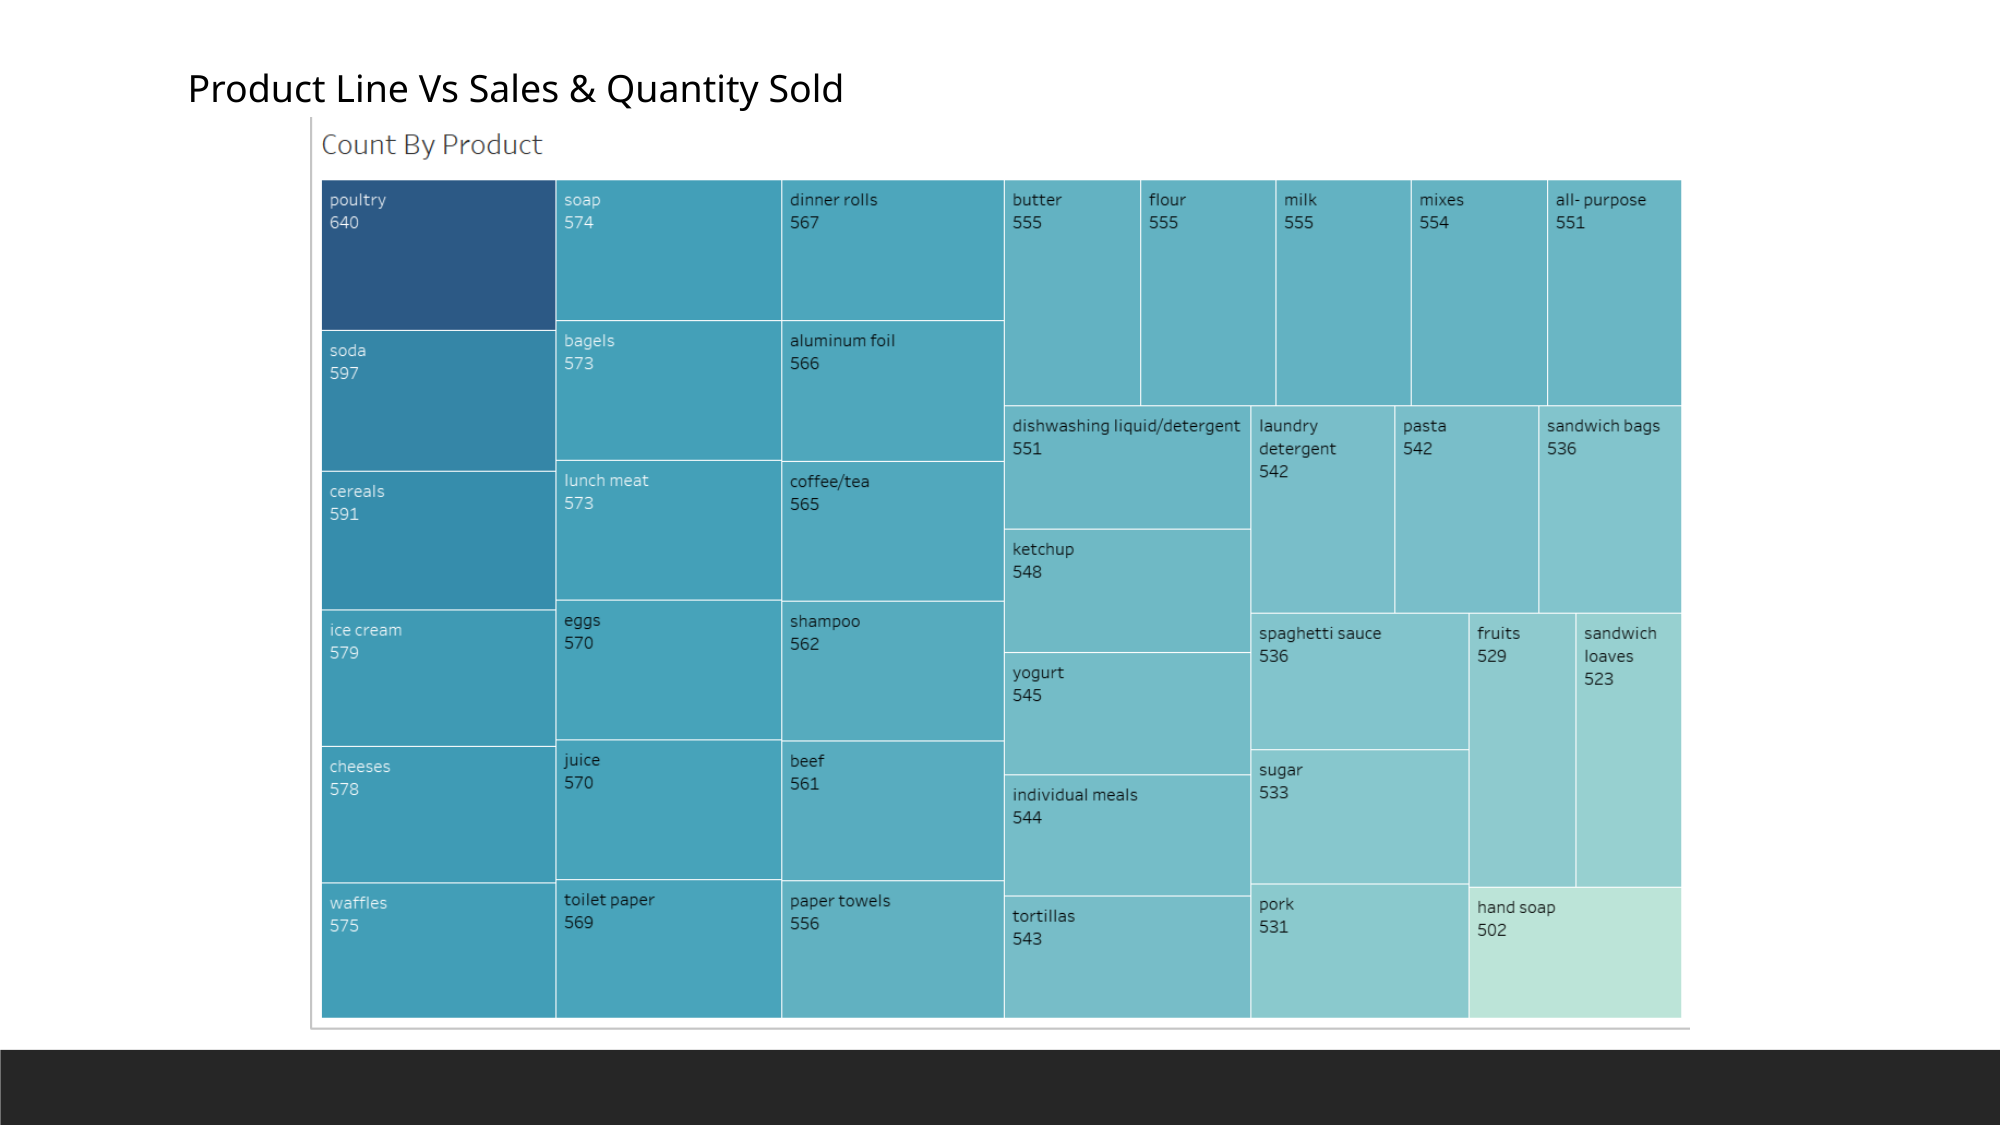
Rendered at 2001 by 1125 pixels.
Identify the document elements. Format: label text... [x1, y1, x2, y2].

text_box Product Line Vs Sales & Quantity Sold [173, 57, 1827, 117]
picture [309, 117, 1690, 1032]
